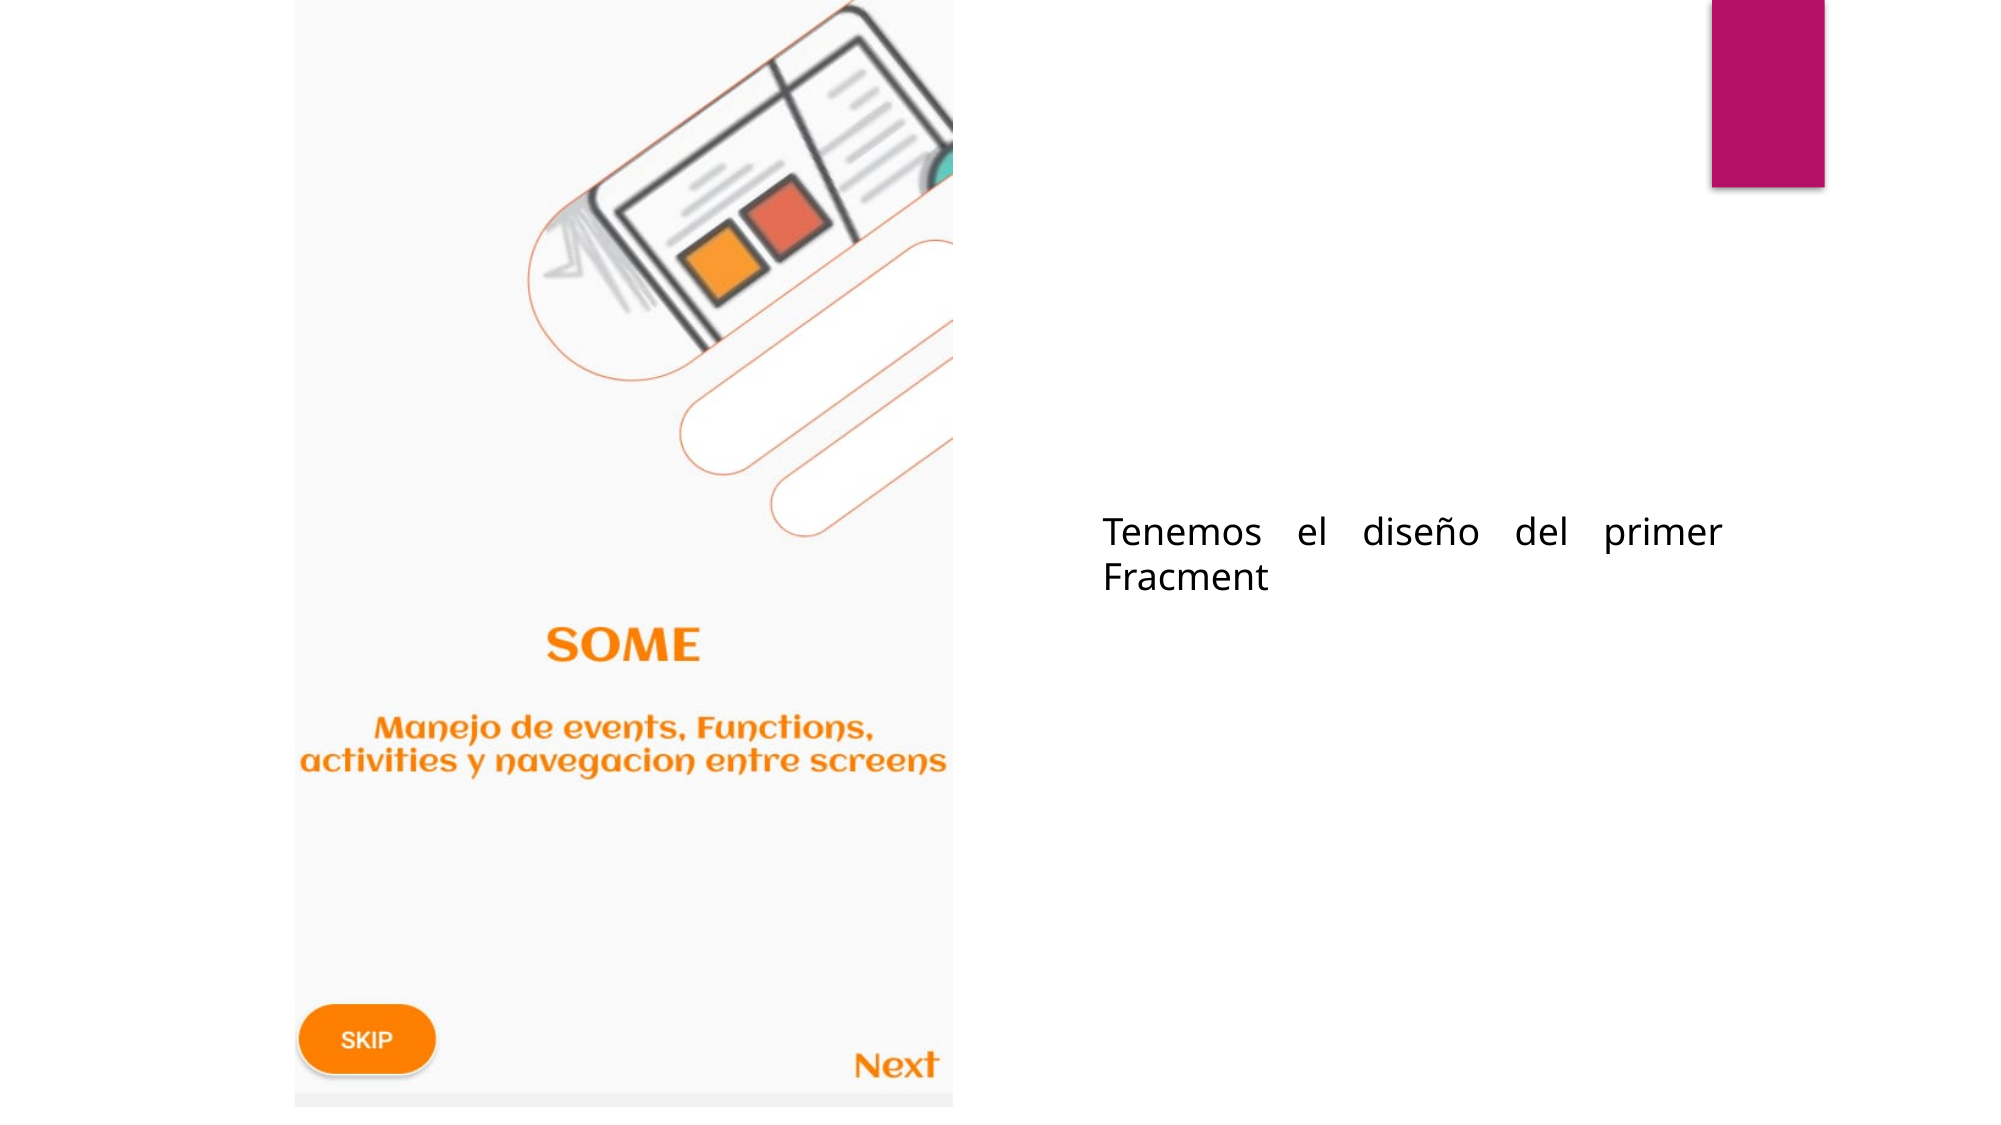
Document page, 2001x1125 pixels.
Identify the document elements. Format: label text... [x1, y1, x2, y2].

picture [294, 0, 954, 1108]
text_box Tenemos el diseño del primer Fracment [1088, 500, 1739, 606]
